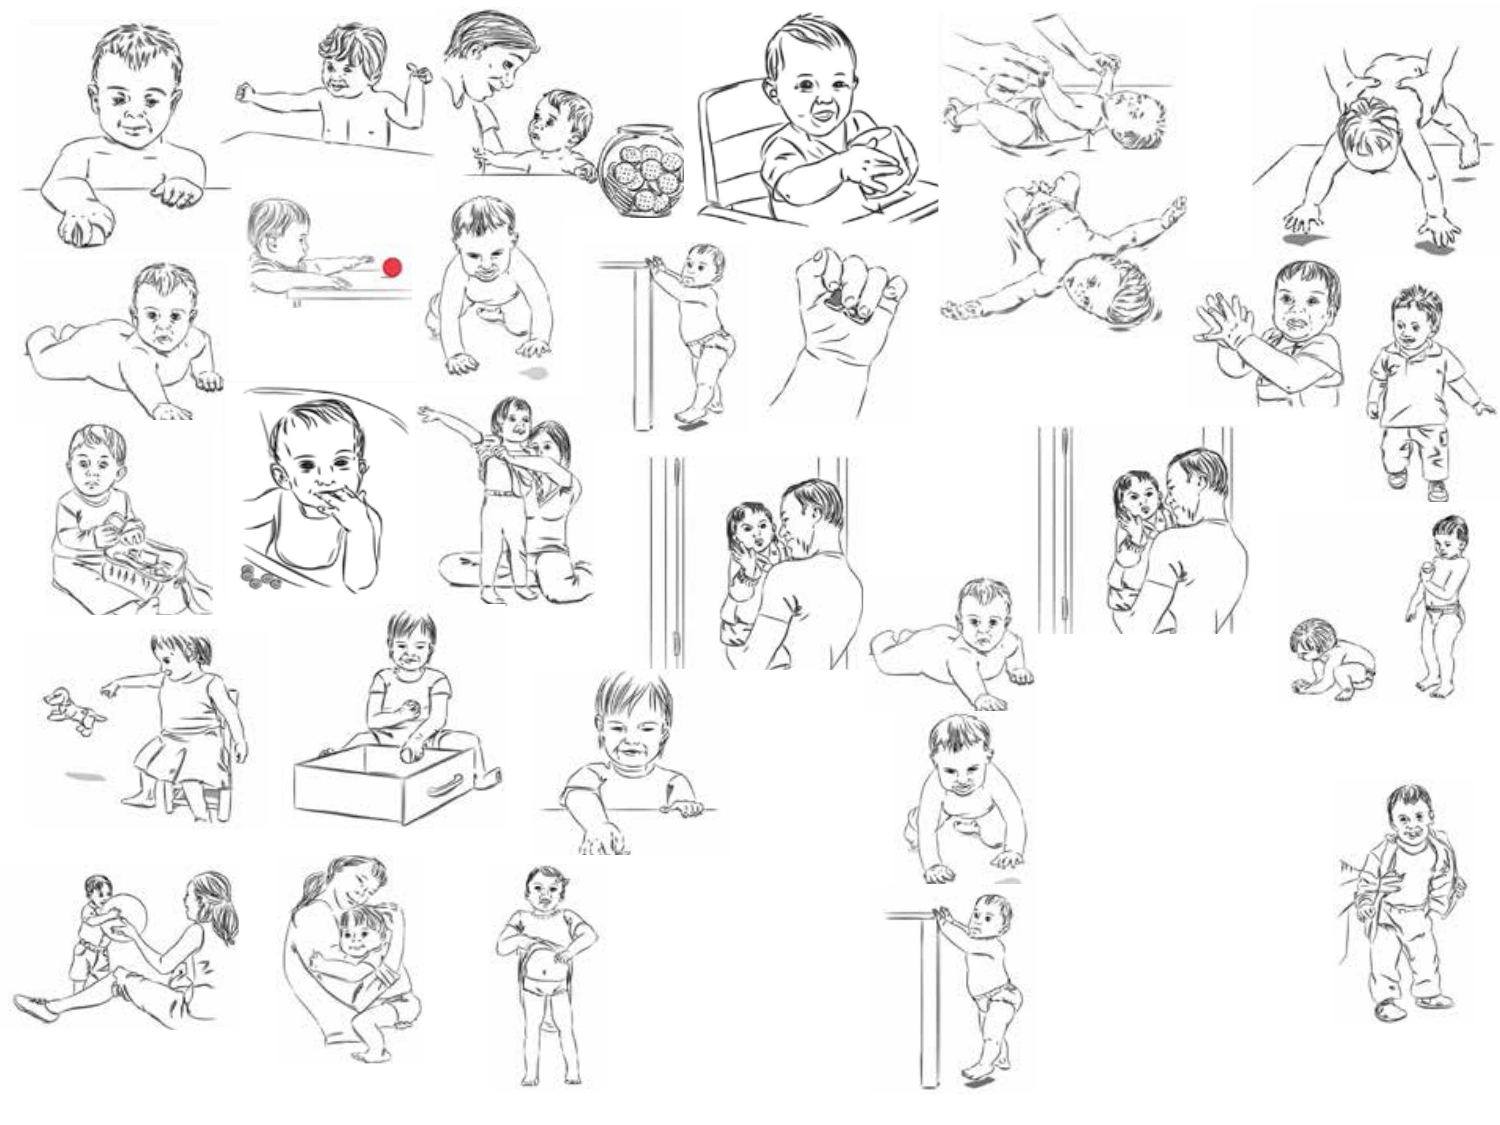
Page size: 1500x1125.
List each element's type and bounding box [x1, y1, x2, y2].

picture [1186, 3, 1500, 503]
picture [1021, 425, 1252, 634]
text_box [938, 12, 1188, 340]
picture [0, 863, 240, 1030]
picture [25, 629, 269, 829]
picture [532, 455, 869, 855]
picture [275, 853, 425, 1064]
picture [1332, 778, 1476, 1024]
picture [17, 4, 940, 829]
picture [489, 863, 607, 1093]
text_box [863, 574, 1038, 1095]
picture [244, 193, 413, 308]
picture [1276, 510, 1476, 708]
